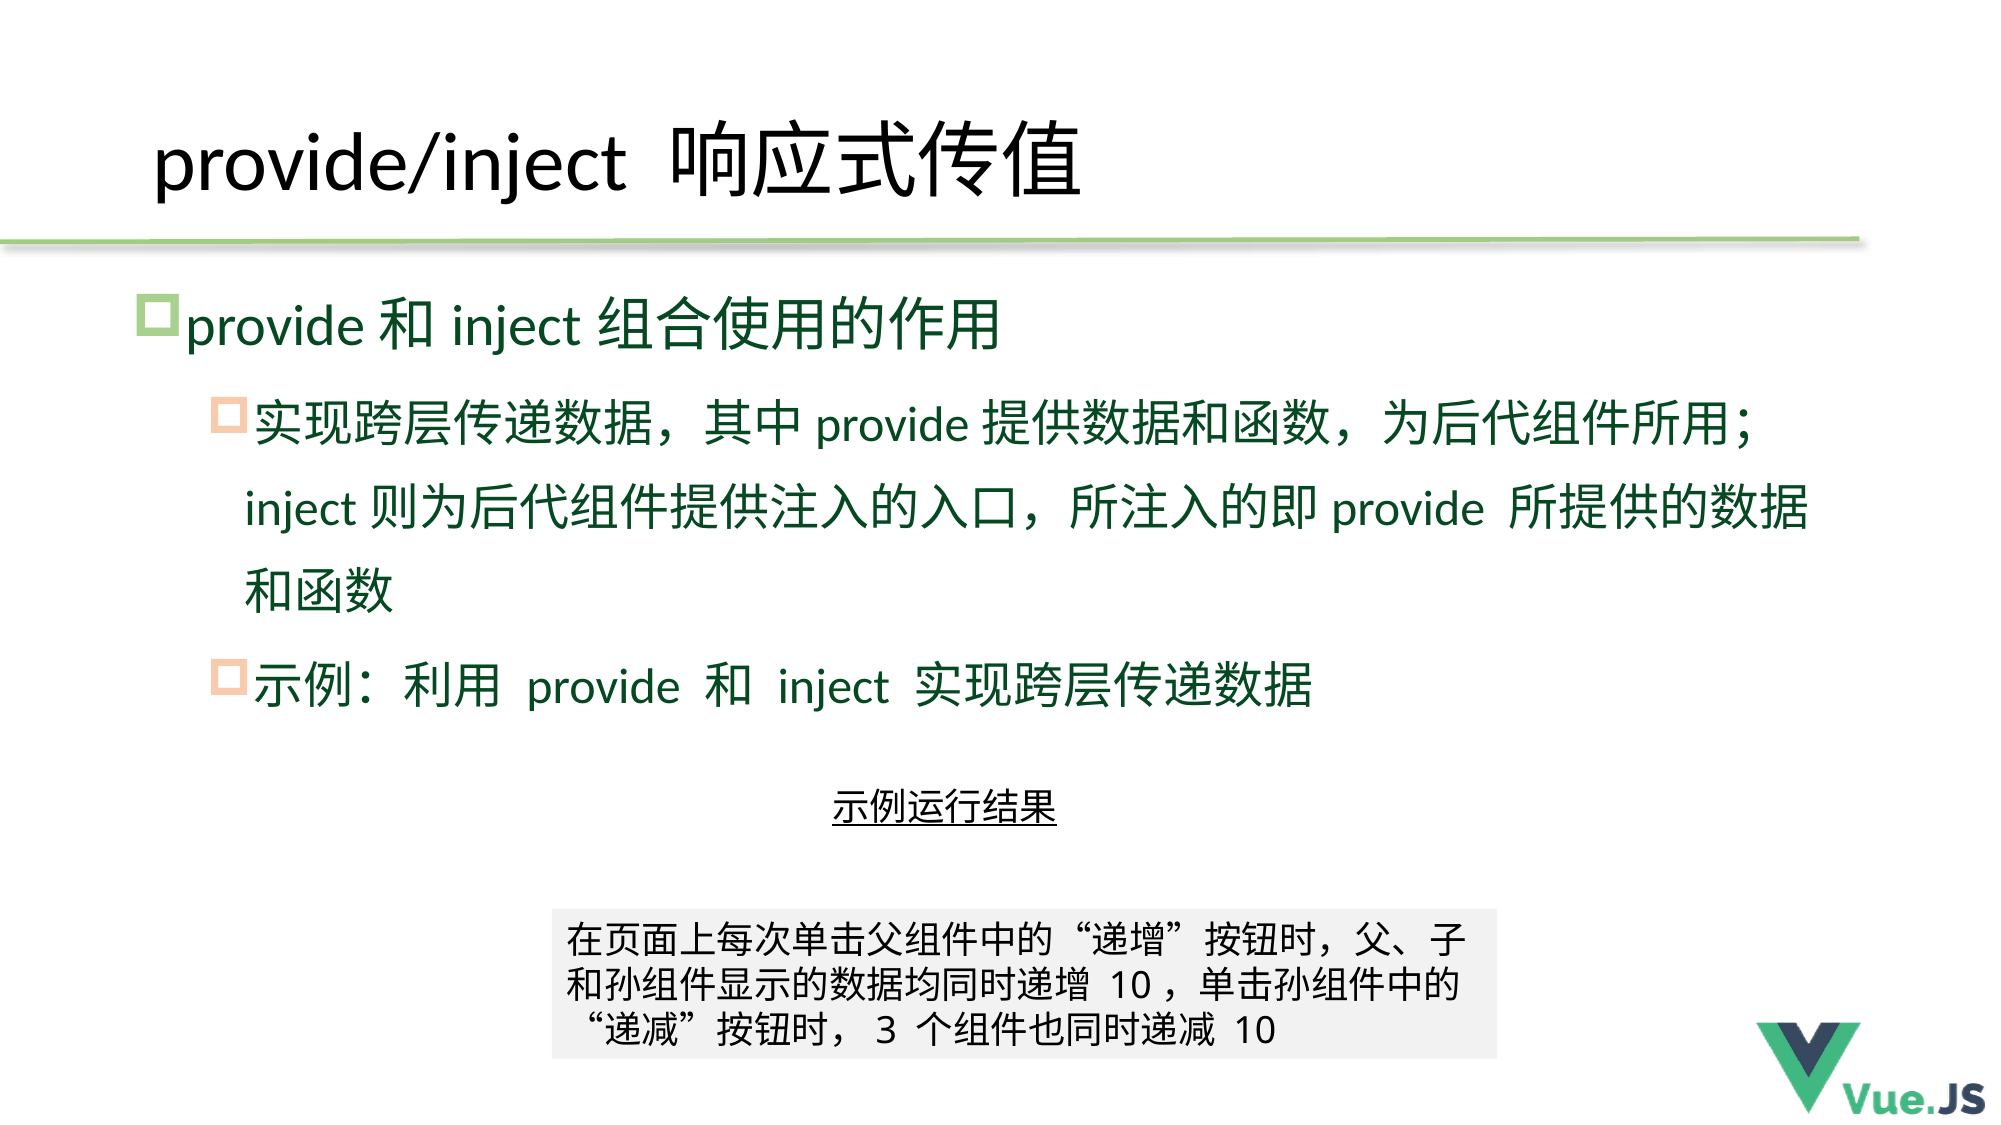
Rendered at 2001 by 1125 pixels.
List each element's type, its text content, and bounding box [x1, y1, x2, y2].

text_box 示例运行结果 [817, 775, 1078, 836]
text_box 在页面上每次单击父组件中的“递增”按钮时，父、子和孙组件显示的数据均同时递增 10，单击孙组件中的“递减”按钮时，3 个组件也同时递减 10 [551, 908, 1498, 1059]
picture [1748, 1010, 2000, 1125]
title provide/inject 响应式传值 [137, 93, 1863, 234]
list provide和inject组合使用的作用 实现跨层传递数据，其中provide提供数据和函数，为后代组件所用；inject则为后代组件提供注入的入口，所注入的即provide 所提供的数据和函数 示例：利用 provide 和 inject 实现跨层传递数据 [116, 251, 1863, 1043]
